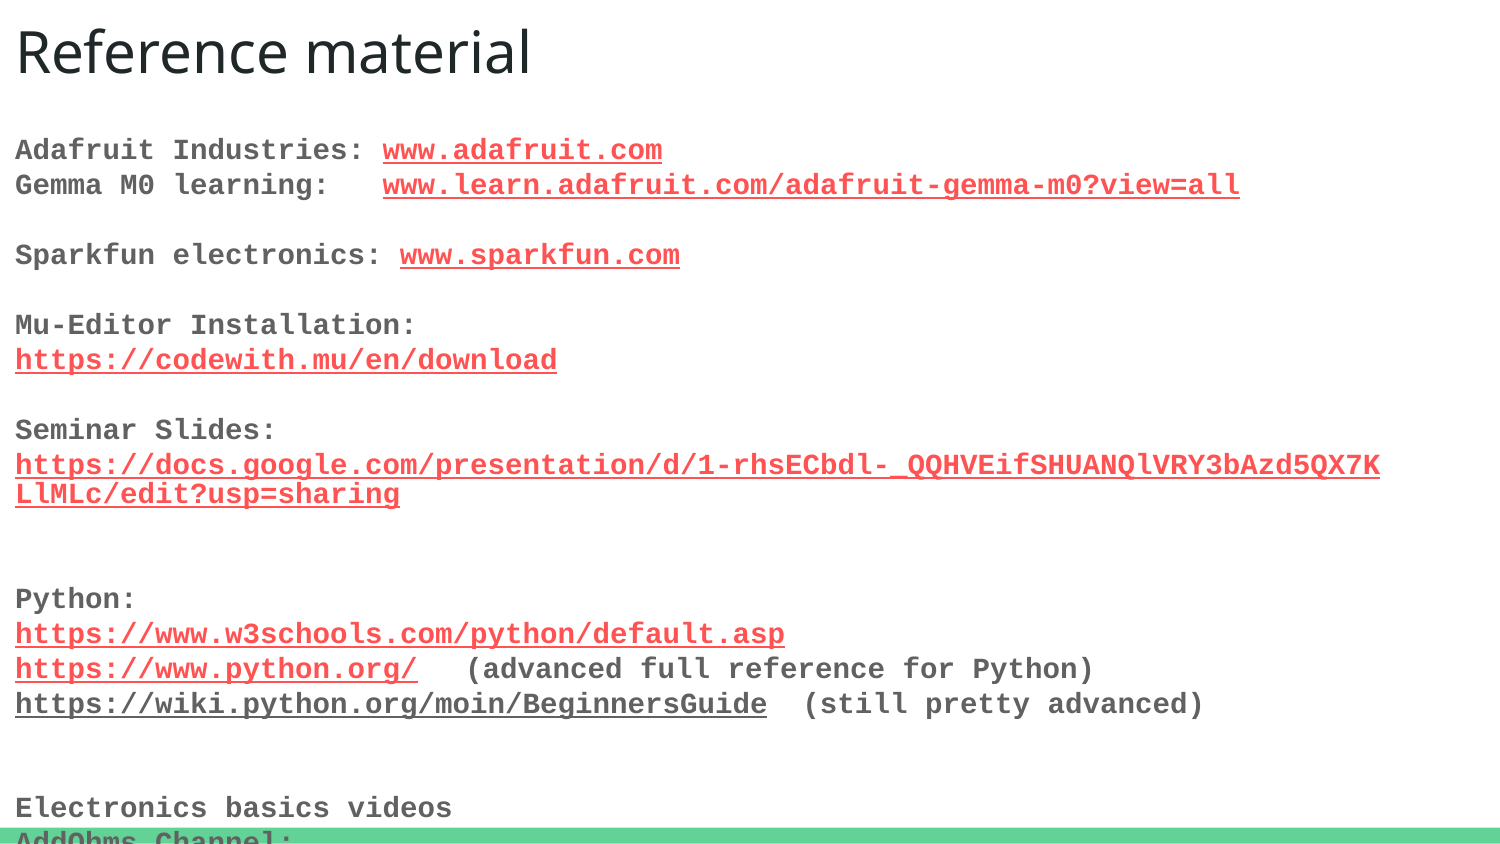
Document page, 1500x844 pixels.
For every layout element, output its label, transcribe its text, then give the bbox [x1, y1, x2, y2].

list Adafruit Industries: www.adafruit.com Gemma M0 learning: www.learn.adafruit.com/adafruit-gemma-m0?view=all Sparkfun electronics: www.sparkfun.com Mu-Editor Installation: https://codewith.mu/en/download Seminar Slides: https://docs.google.com/presentation/d/1-rhsECbdl-_QQHVEifSHUANQlVRY3bAzd5QX7KLlMLc/edit?usp=sharing Python: https://www.w3schools.com/python/default.asp https://www.python.org/ (advanced full reference for Python) https://wiki.python.org/moin/BeginnersGuide (still pretty advanced) Electronics basics videos AddOhms Channel: https://www.youtube.com/watch?v=lYZUXV-v71Y&list=PLRIGIzu0Z7KlfGFD6gd0eMX0ozfJyrQL- Afrotechmods: https://www.youtube.com/watch?v=Yo6JI_bzUzo&index=3&list=PLzqS33DOPhJkRn6e9_OTdQwRojO8qlusI [0, 115, 1398, 844]
title Reference material [0, 0, 1398, 94]
